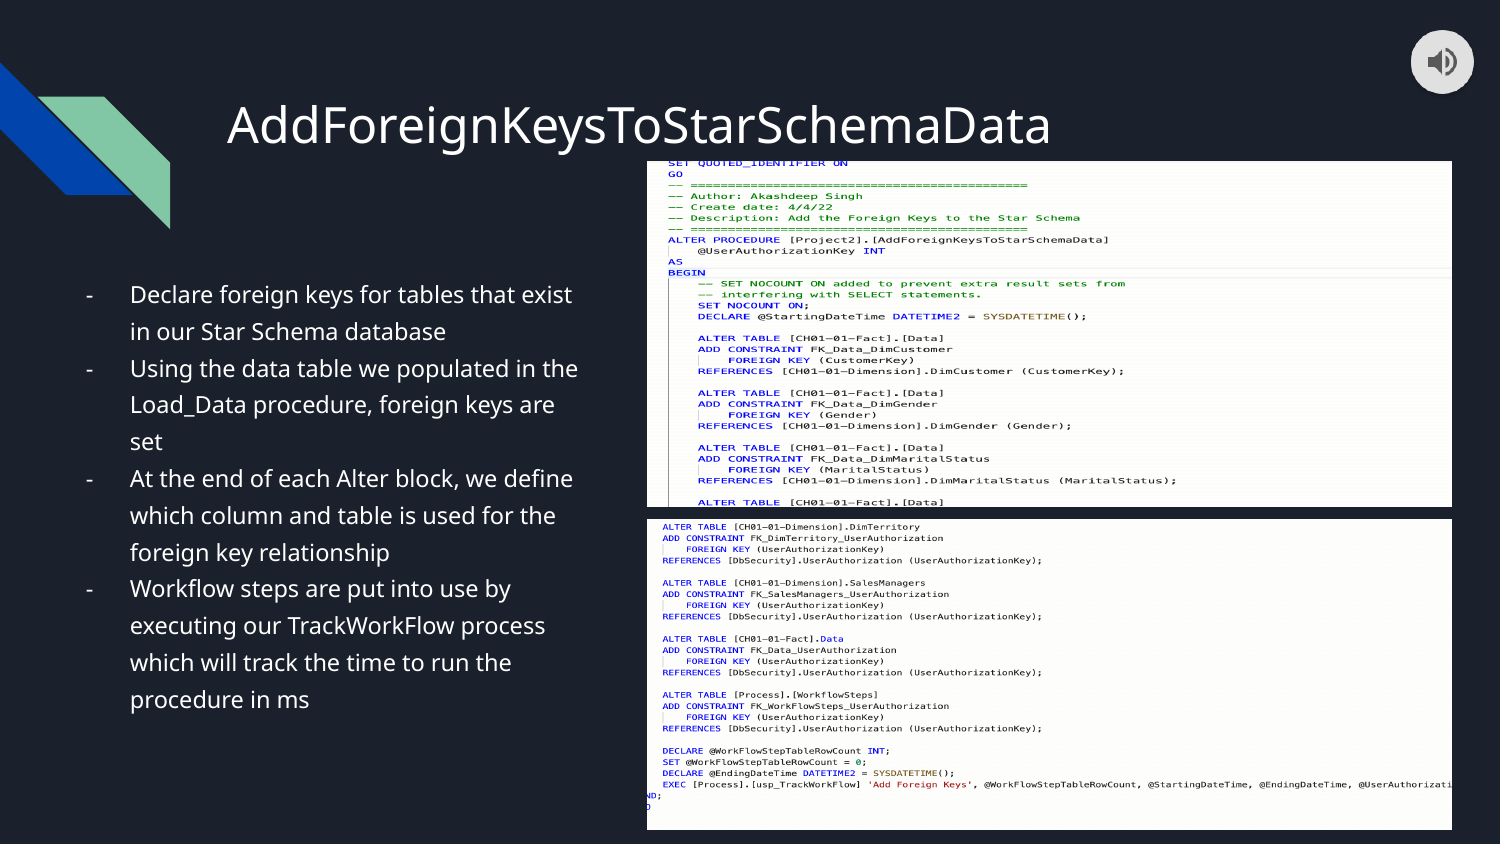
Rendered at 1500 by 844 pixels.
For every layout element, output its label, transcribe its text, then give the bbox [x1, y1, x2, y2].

picture [646, 519, 1452, 830]
list Declare foreign keys for tables that exist in our Star Schema database Using the data table we populated in the Load_Data procedure, foreign keys are set At the end of each Alter block, we define which column and table is used for the foreign key relationship Workflow steps are put into use by executing our TrackWorkFlow process which will track the time to run the procedure in ms [49, 258, 605, 737]
picture [1404, 23, 1480, 100]
picture [646, 161, 1452, 507]
title AddForeignKeysToStarSchemaData [212, 64, 1368, 215]
